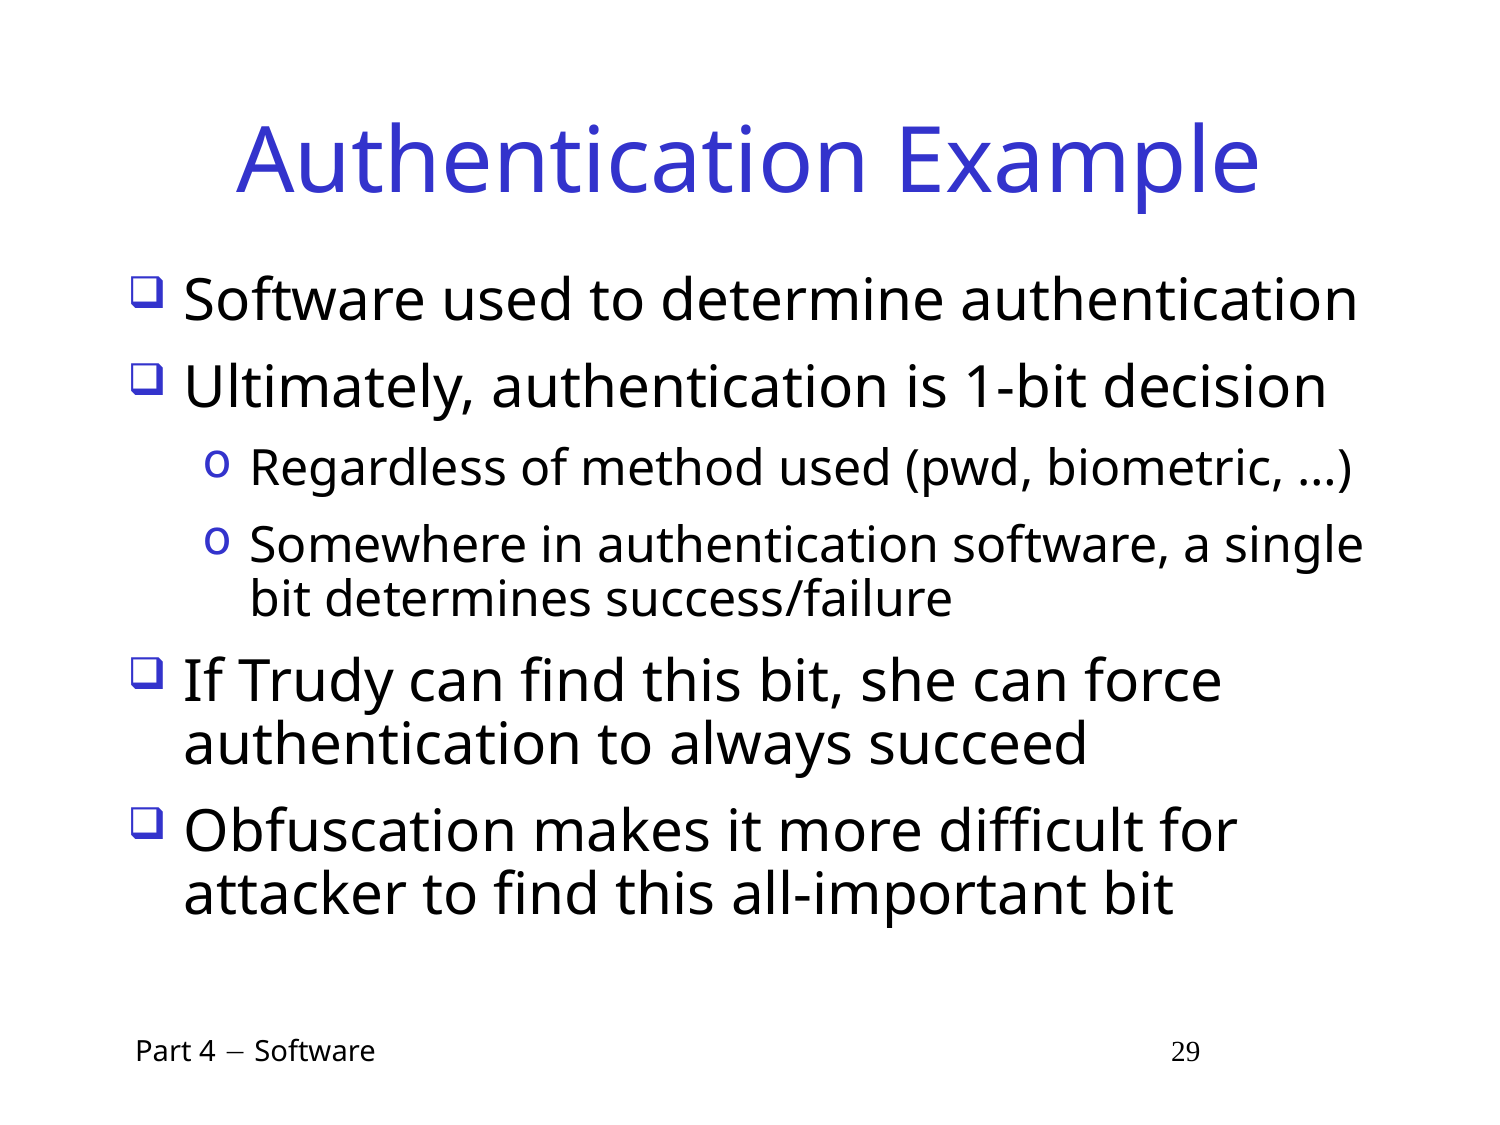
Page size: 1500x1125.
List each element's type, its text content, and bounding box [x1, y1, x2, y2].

footer Part 4  Software 29 [112, 1024, 1401, 1101]
list Software used to determine authentication Ultimately, authentication is 1-bit decision Regardless of method used (pwd, biometric, …) Somewhere in authentication software, a single bit determines success/failure If Trudy can find this bit, she can force authentication to always succeed Obfuscation makes it more difficult for attacker to find this all-important bit [112, 262, 1388, 1001]
title Authentication Example [112, 62, 1388, 251]
